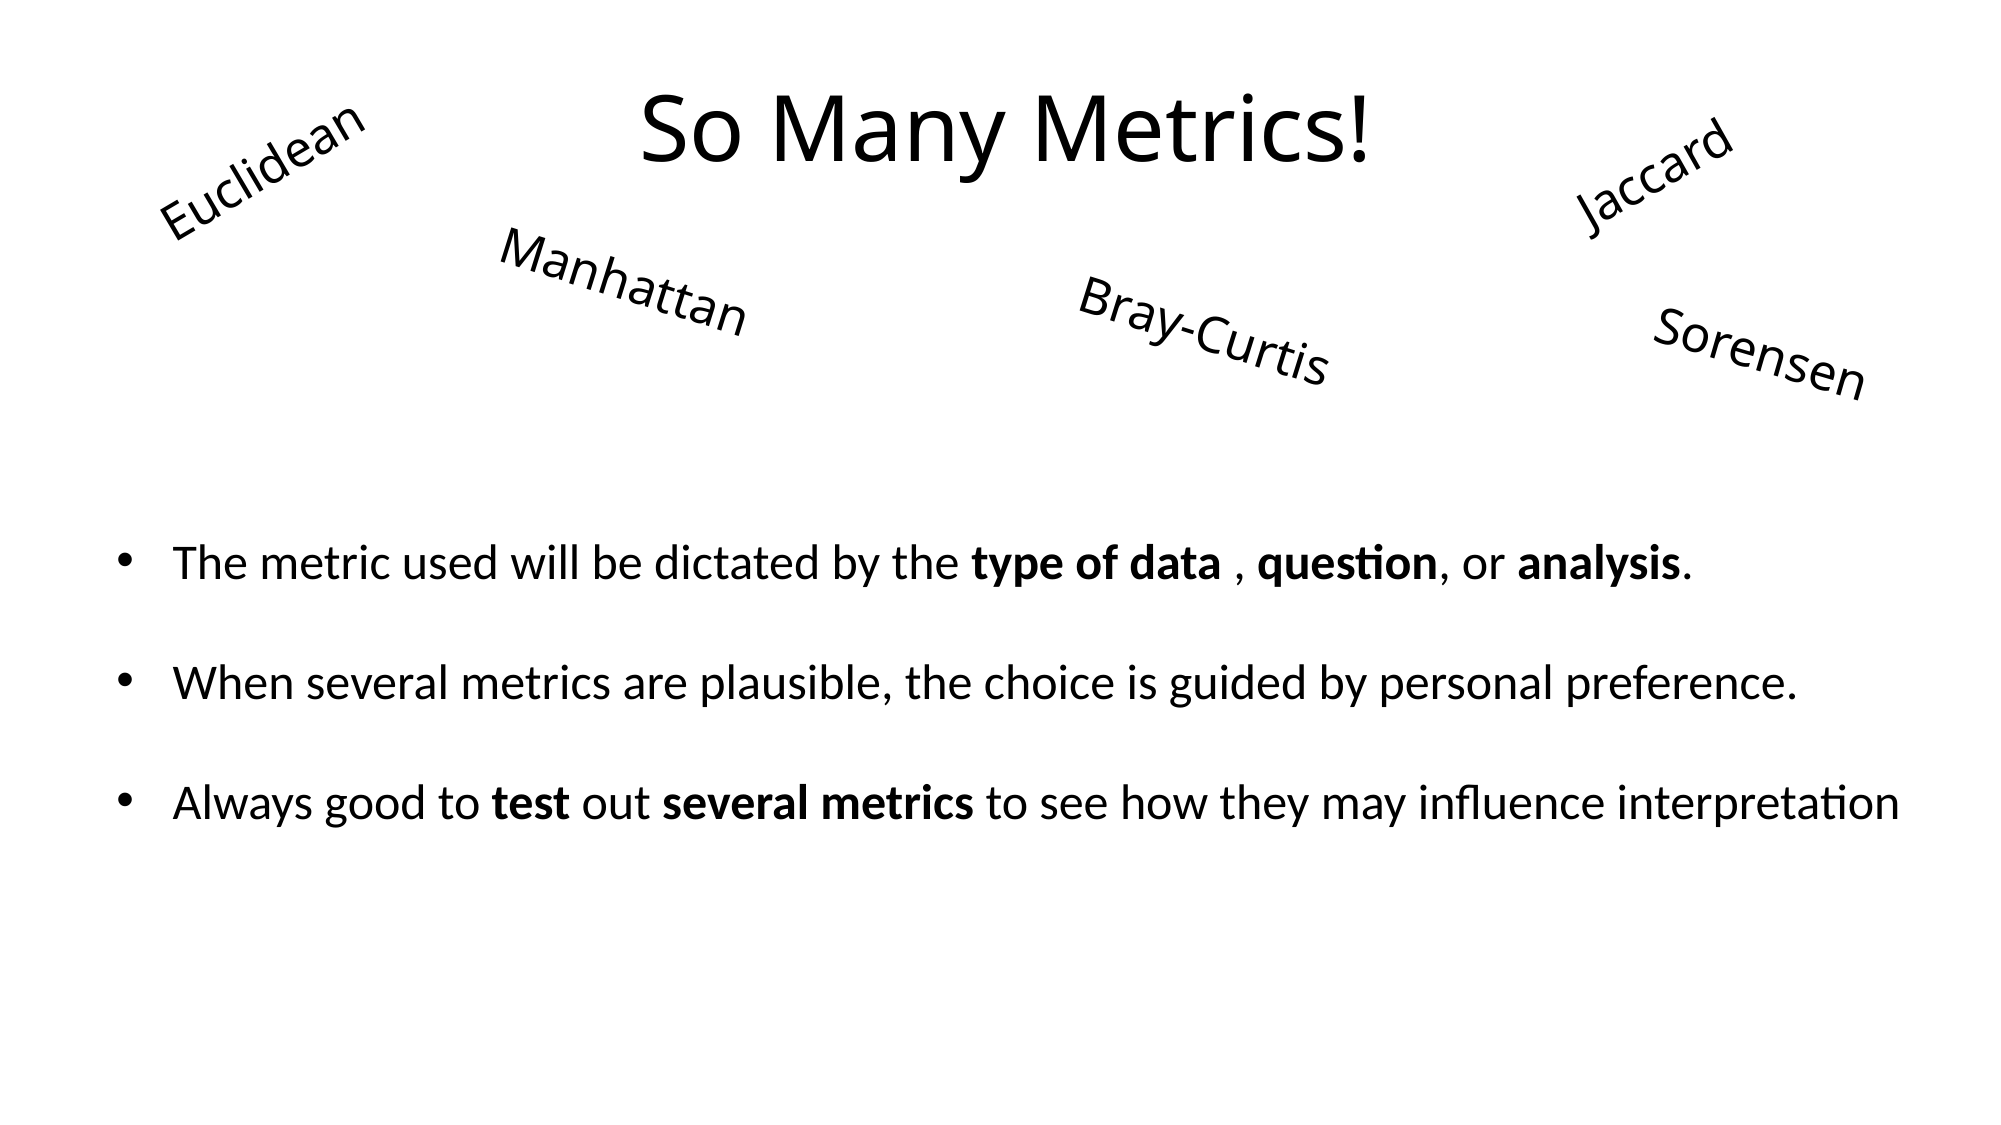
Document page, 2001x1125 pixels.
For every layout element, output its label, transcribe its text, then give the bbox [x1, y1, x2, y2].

text_box Manhattan [477, 201, 775, 359]
title So Many Metrics! [143, 23, 1869, 241]
text_box Bray-Curtis [1056, 250, 1356, 409]
text_box Sorensen [1632, 281, 1893, 423]
text_box The metric used will be dictated by the type of data , question, or analysis. When several metrics are plausible, the choice is guided by personal preference. Always good to test out several metrics to see how they may influence interpretation [101, 521, 1916, 837]
text_box Jaccard [1549, 90, 1759, 253]
text_box Euclidean [132, 70, 392, 266]
